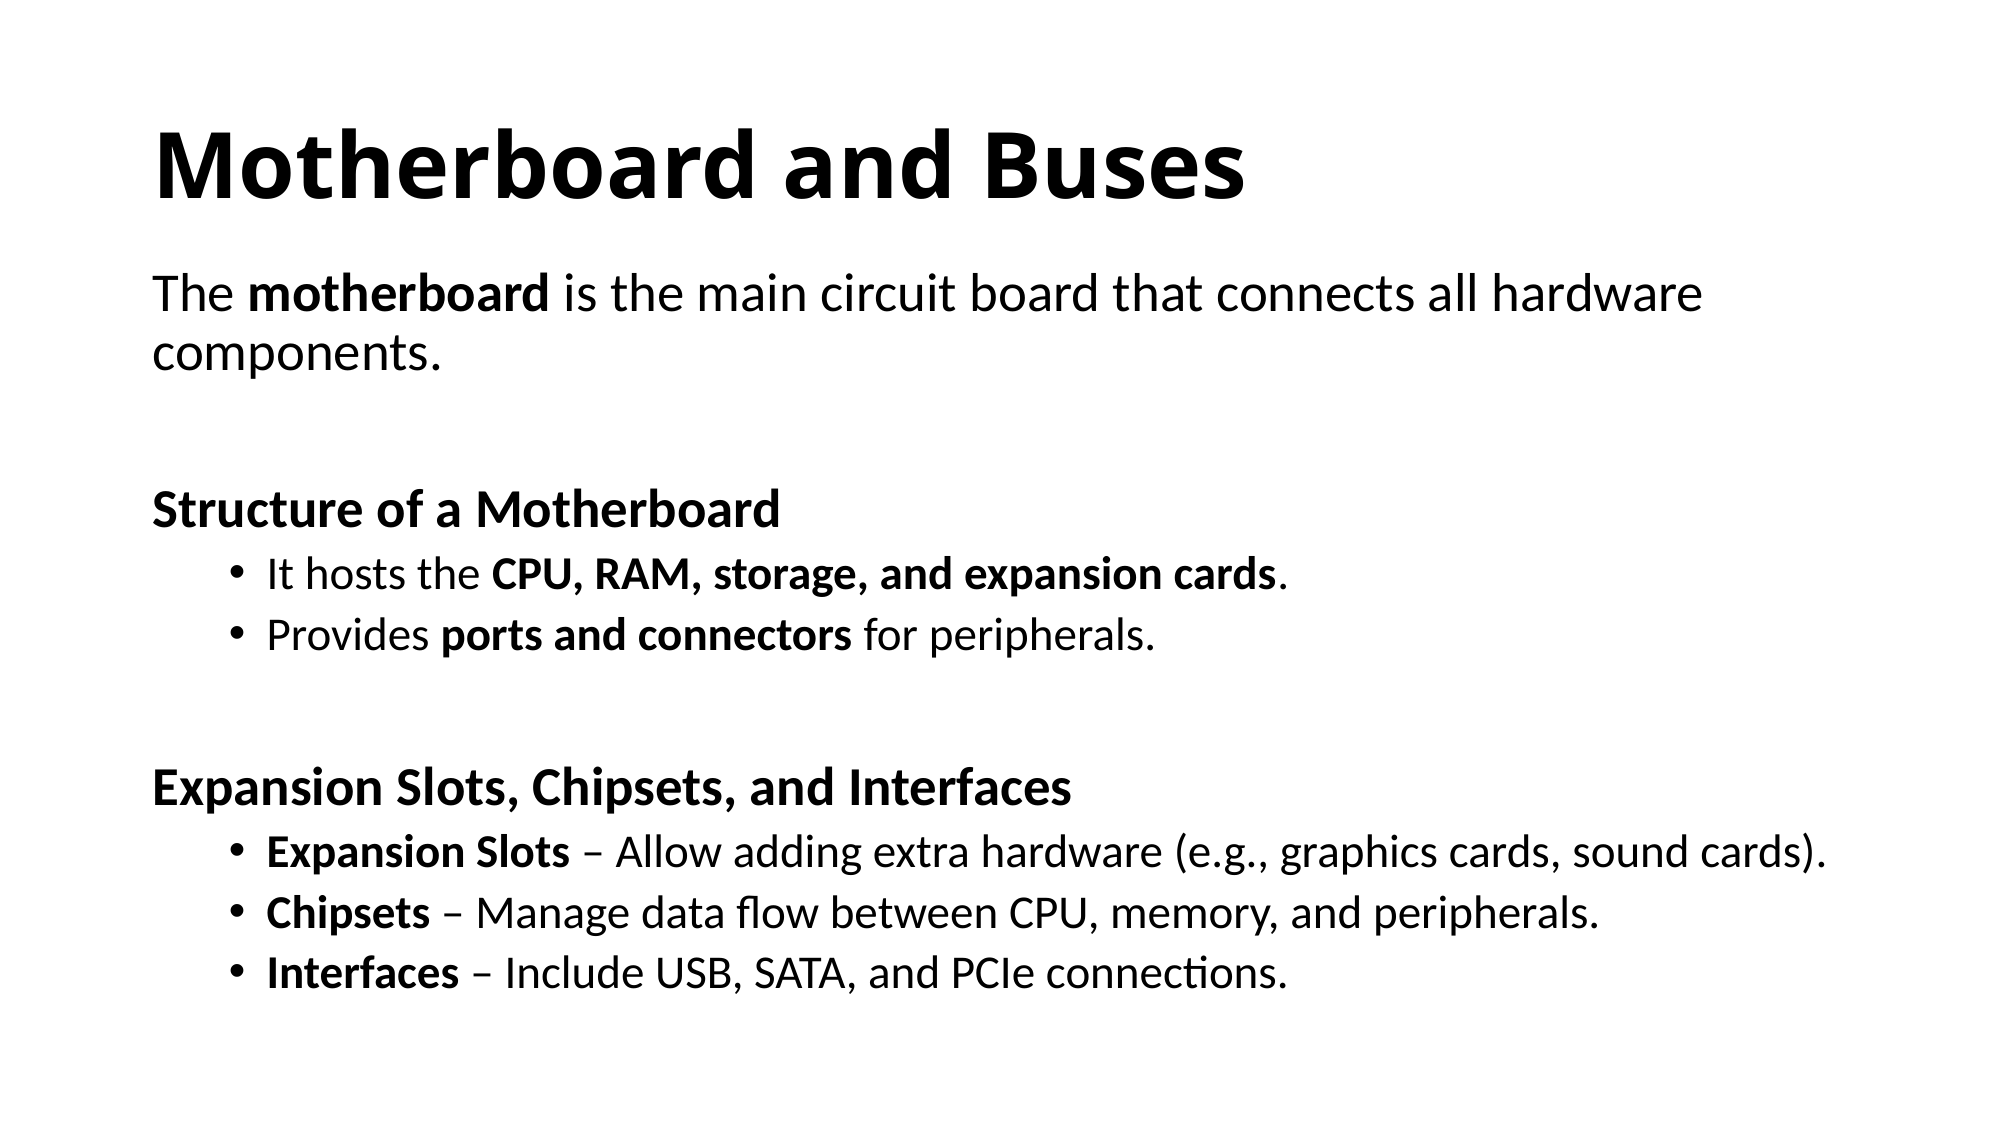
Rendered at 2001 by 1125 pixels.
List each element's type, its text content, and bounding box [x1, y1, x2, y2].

title Motherboard and Buses [137, 59, 1863, 256]
list The motherboard is the main circuit board that connects all hardware components. Structure of a Motherboard It hosts the CPU, RAM, storage, and expansion cards. Provides ports and connectors for peripherals. Expansion Slots, Chipsets, and Interfaces Expansion Slots – Allow adding extra hardware (e.g., graphics cards, sound cards). Chipsets – Manage data flow between CPU, memory, and peripherals. Interfaces – Include USB, SATA, and PCIe connections. [137, 256, 1863, 1014]
